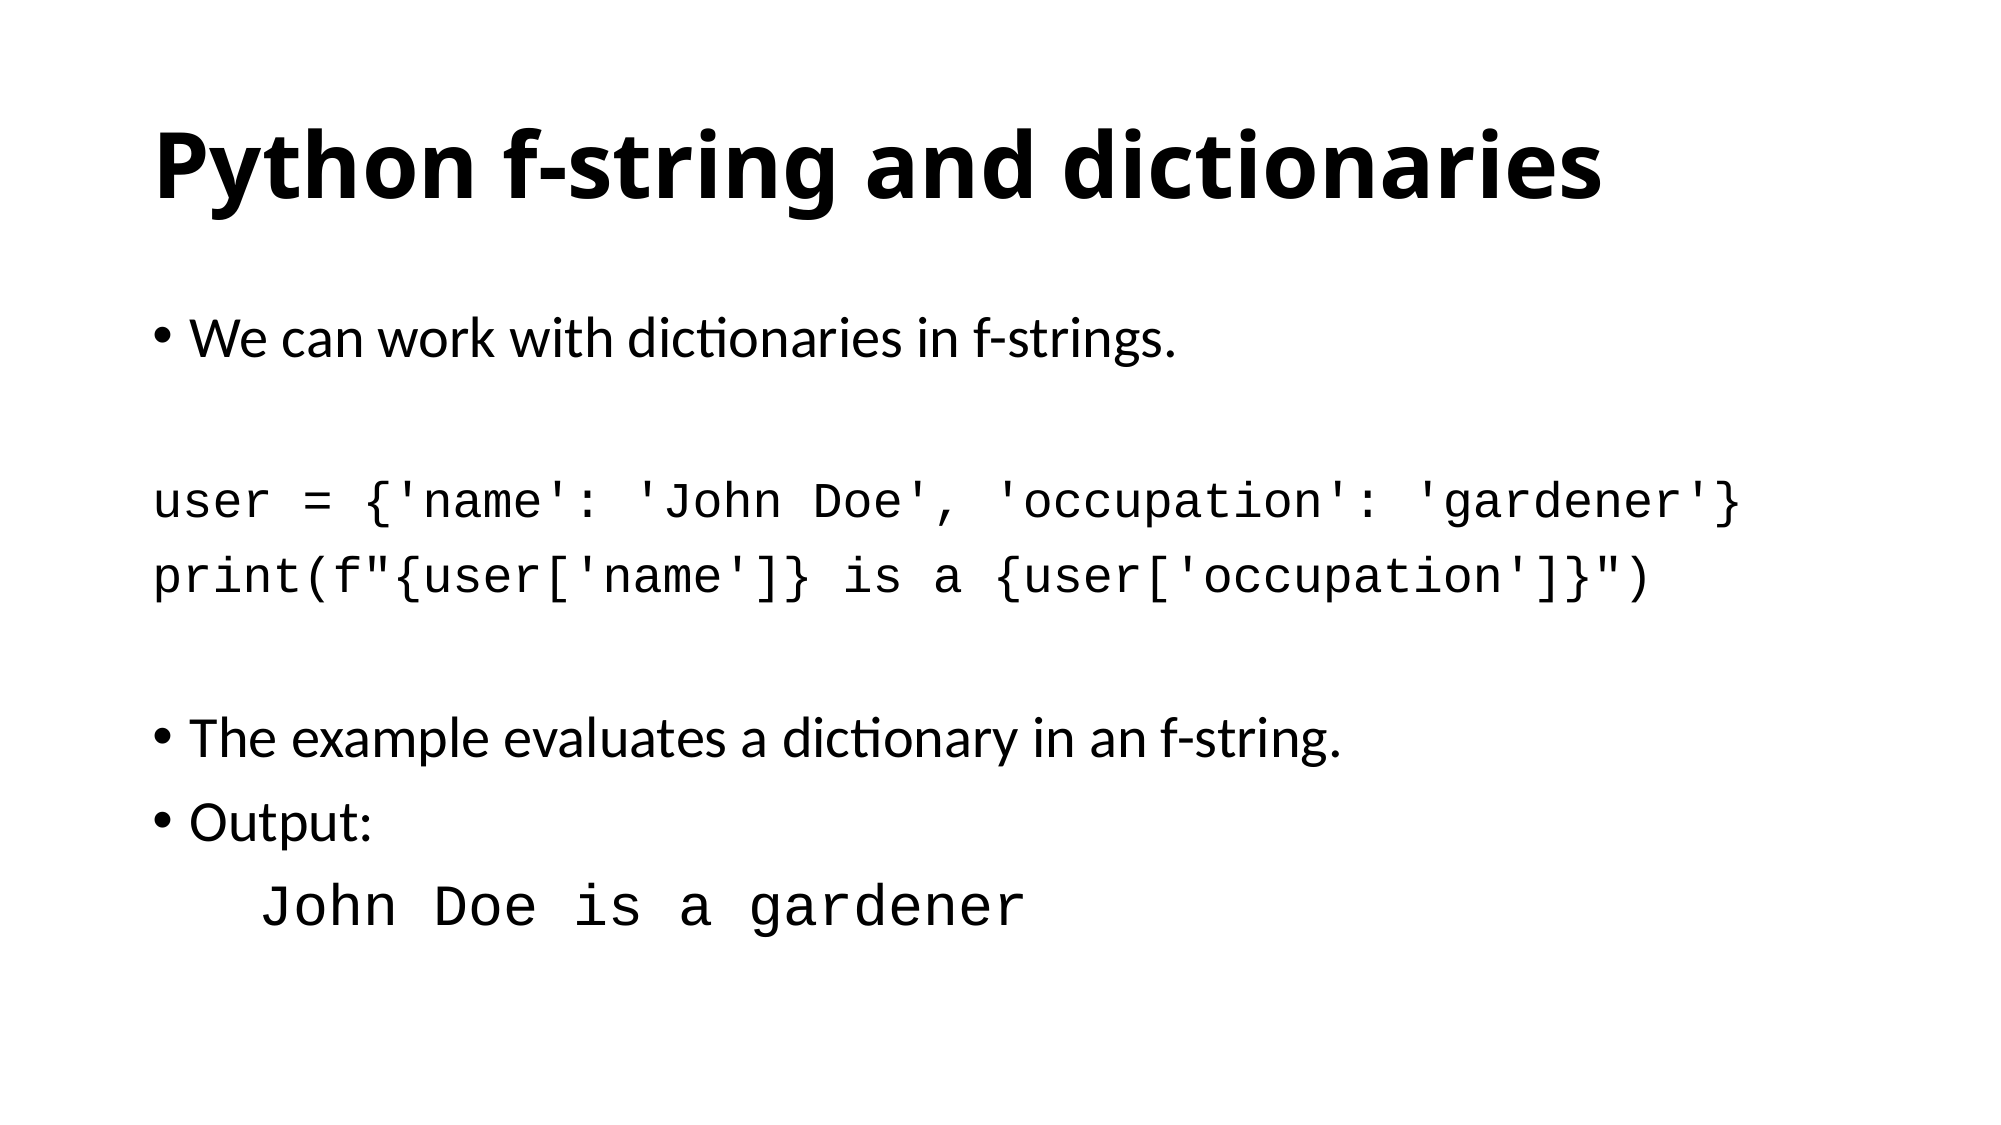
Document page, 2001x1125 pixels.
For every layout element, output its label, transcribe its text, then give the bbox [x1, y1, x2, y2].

title Python f-string and dictionaries [137, 59, 1863, 278]
list We can work with dictionaries in f-strings. user = {'name': 'John Doe', 'occupation': 'gardener'} print(f"{user['name']} is a {user['occupation']}") The example evaluates a dictionary in an f-string. Output: John Doe is a gardener [137, 299, 1863, 1014]
